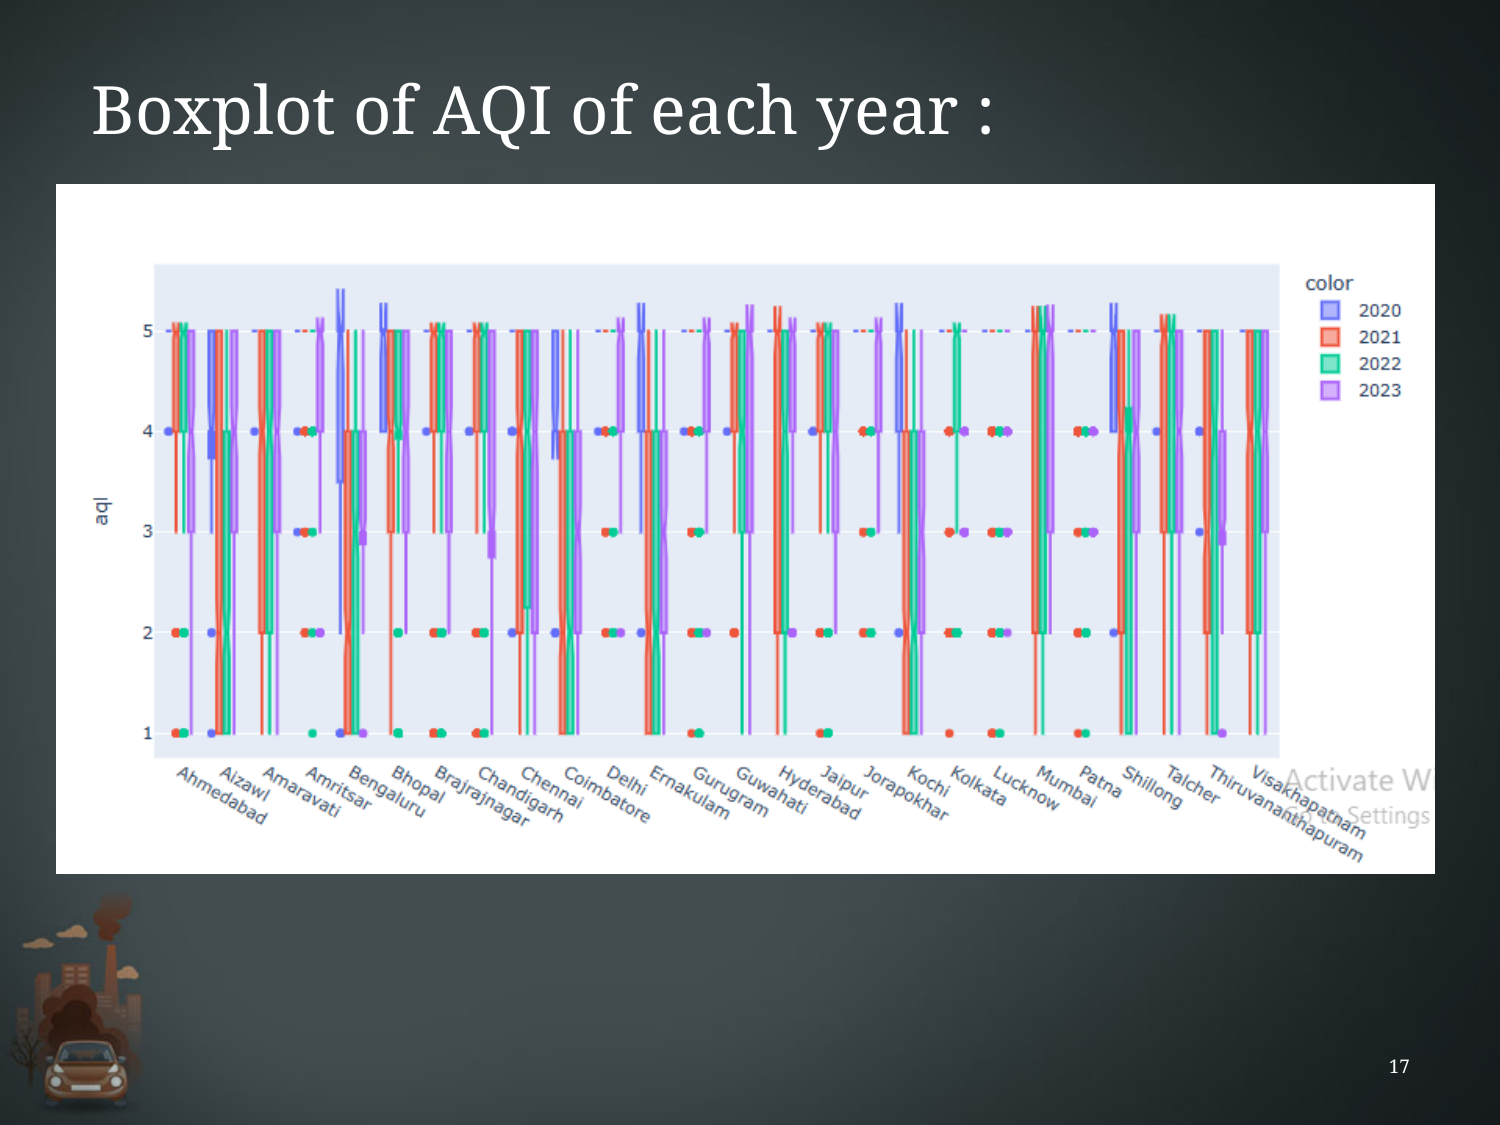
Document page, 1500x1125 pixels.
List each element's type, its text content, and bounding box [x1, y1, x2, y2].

slide_number 17 [1074, 1046, 1425, 1103]
title Boxplot of AQI of each year : [76, 42, 1424, 173]
picture [0, 0, 1500, 1125]
